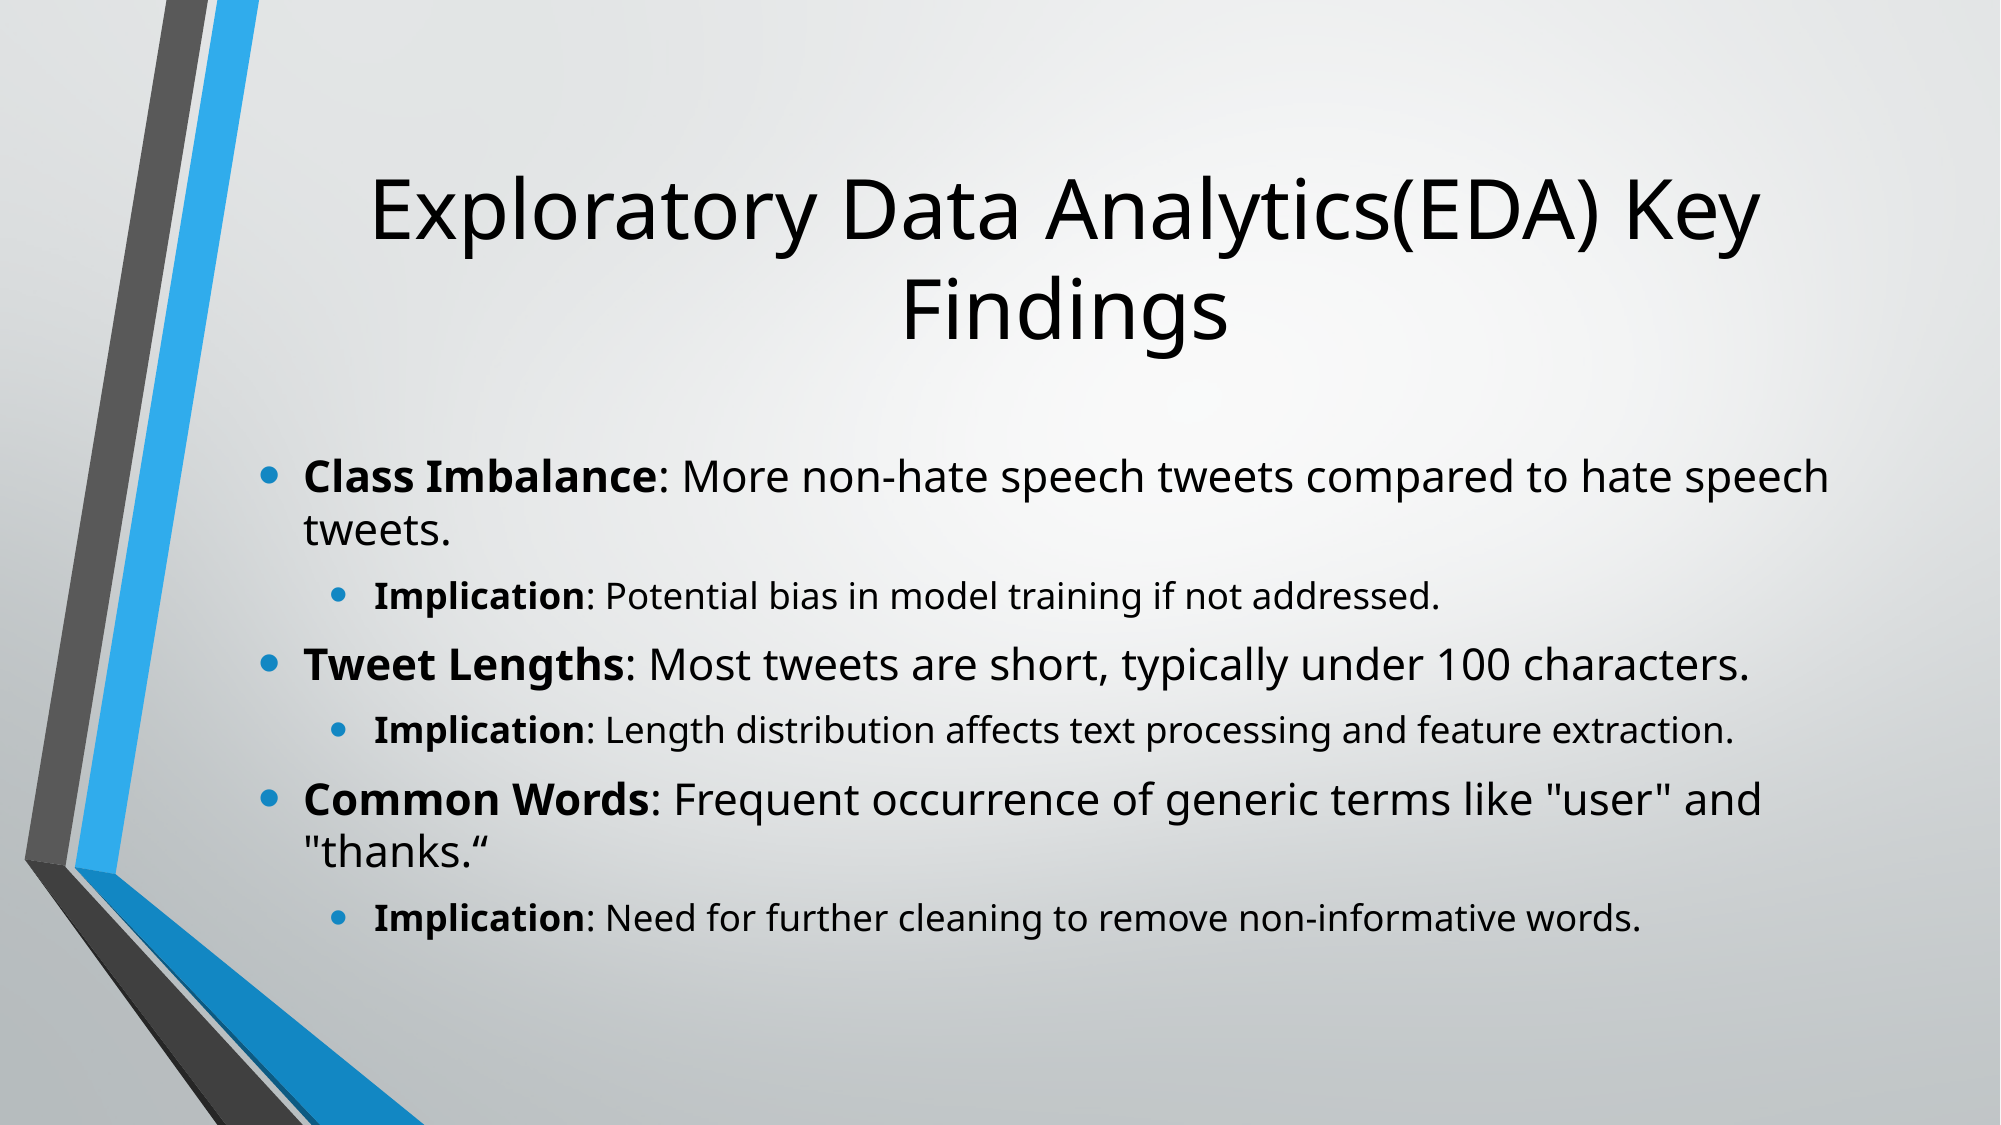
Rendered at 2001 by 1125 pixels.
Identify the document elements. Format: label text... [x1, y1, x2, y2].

list Class Imbalance: More non-hate speech tweets compared to hate speech tweets. Implication: Potential bias in model training if not addressed. Tweet Lengths: Most tweets are short, typically under 100 characters. Implication: Length distribution affects text processing and feature extraction. Common Words: Frequent occurrence of generic terms like "user" and "thanks.“ Implication: Need for further cleaning to remove non-informative words. [243, 437, 1887, 950]
title Exploratory Data Analytics(EDA) Key Findings [243, 112, 1887, 400]
